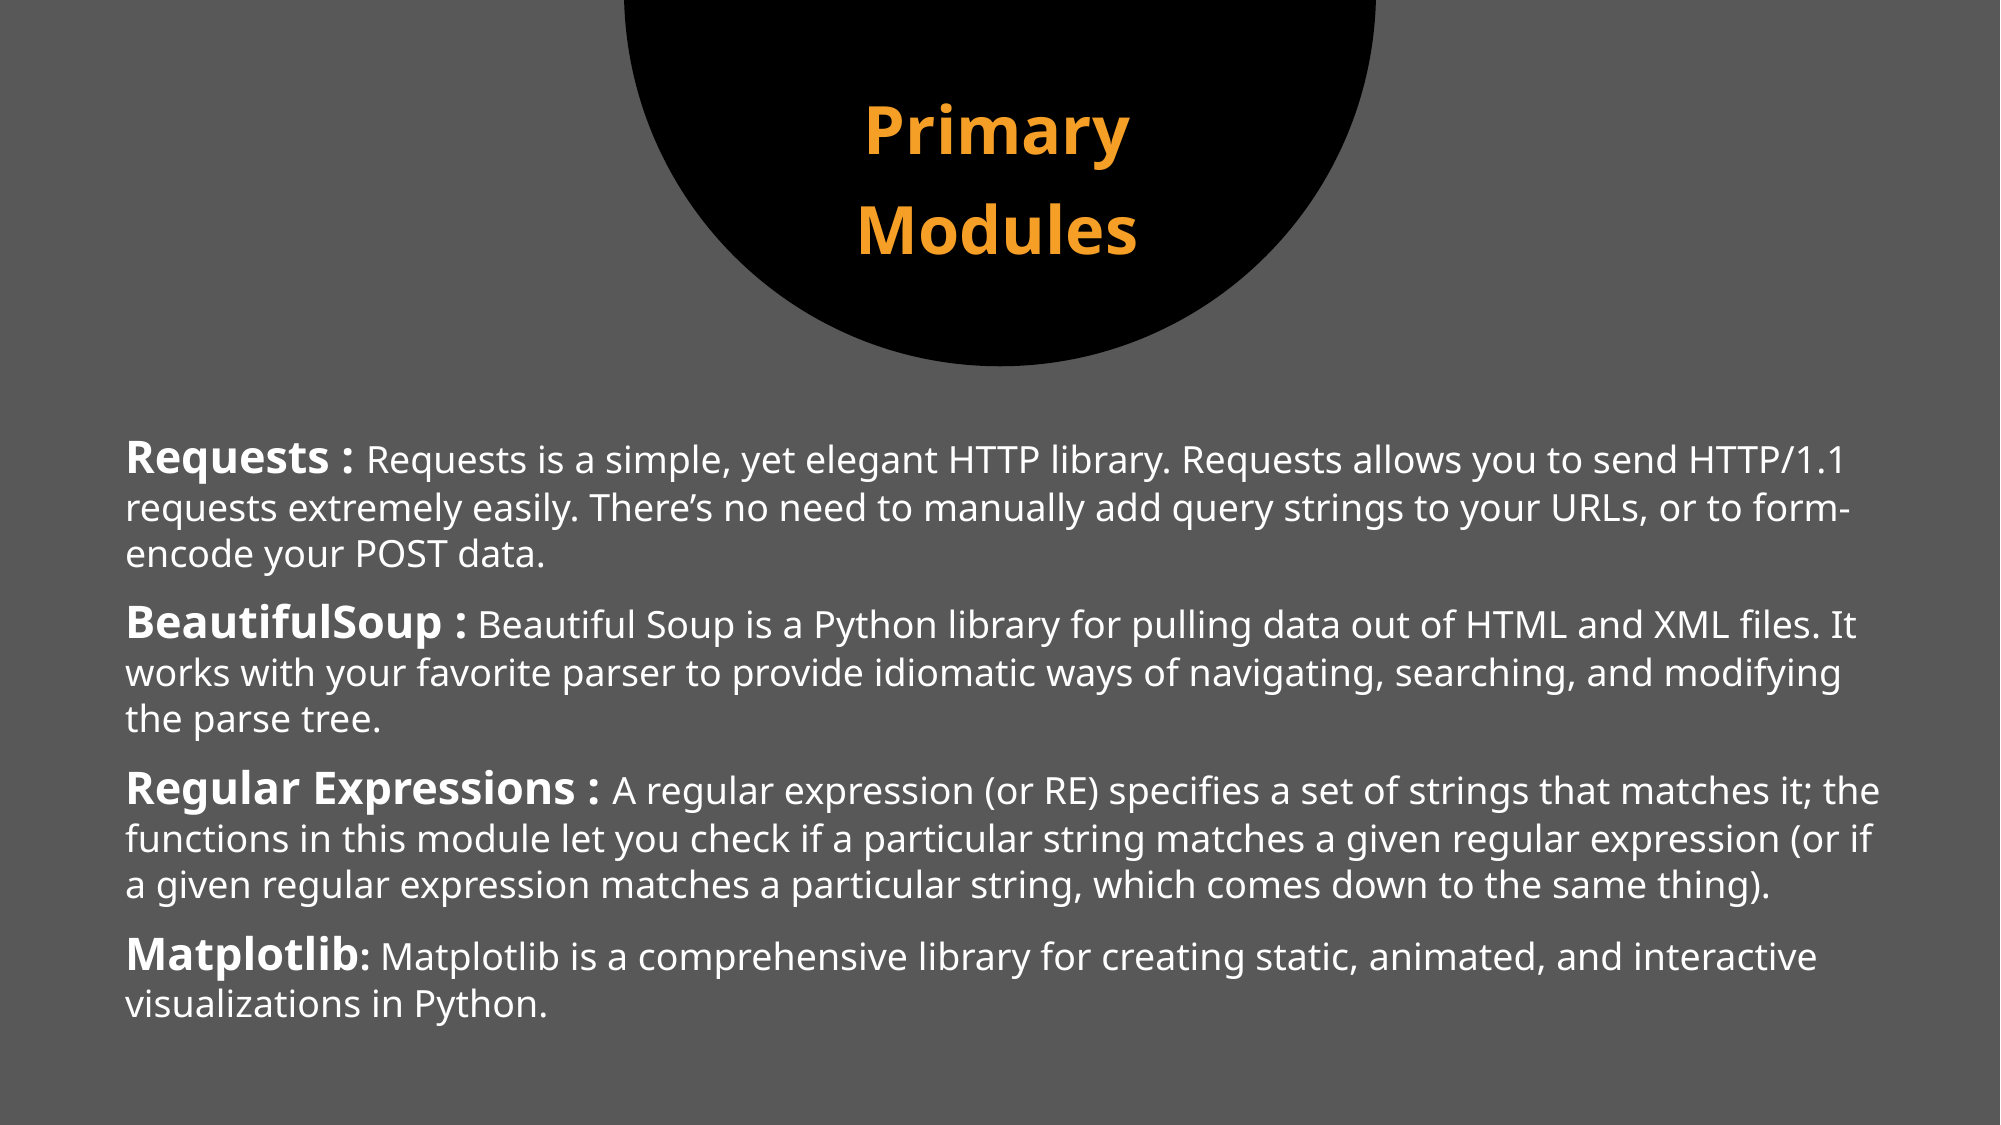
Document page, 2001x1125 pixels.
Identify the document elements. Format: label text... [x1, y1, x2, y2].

list Requests : Requests is a simple, yet elegant HTTP library. Requests allows you to send HTTP/1.1 requests extremely easily. There’s no need to manually add query strings to your URLs, or to form-encode your POST data. BeautifulSoup : Beautiful Soup is a Python library for pulling data out of HTML and XML files. It works with your favorite parser to provide idiomatic ways of navigating, searching, and modifying the parse tree. Regular Expressions : A regular expression (or RE) specifies a set of strings that matches it; the functions in this module let you check if a particular string matches a given regular expression (or if a given regular expression matches a particular string, which comes down to the same thing). Matplotlib: Matplotlib is a comprehensive library for creating static, animated, and interactive visualizations in Python. [50, 421, 1963, 1043]
list Primary Modules [810, 81, 1184, 279]
